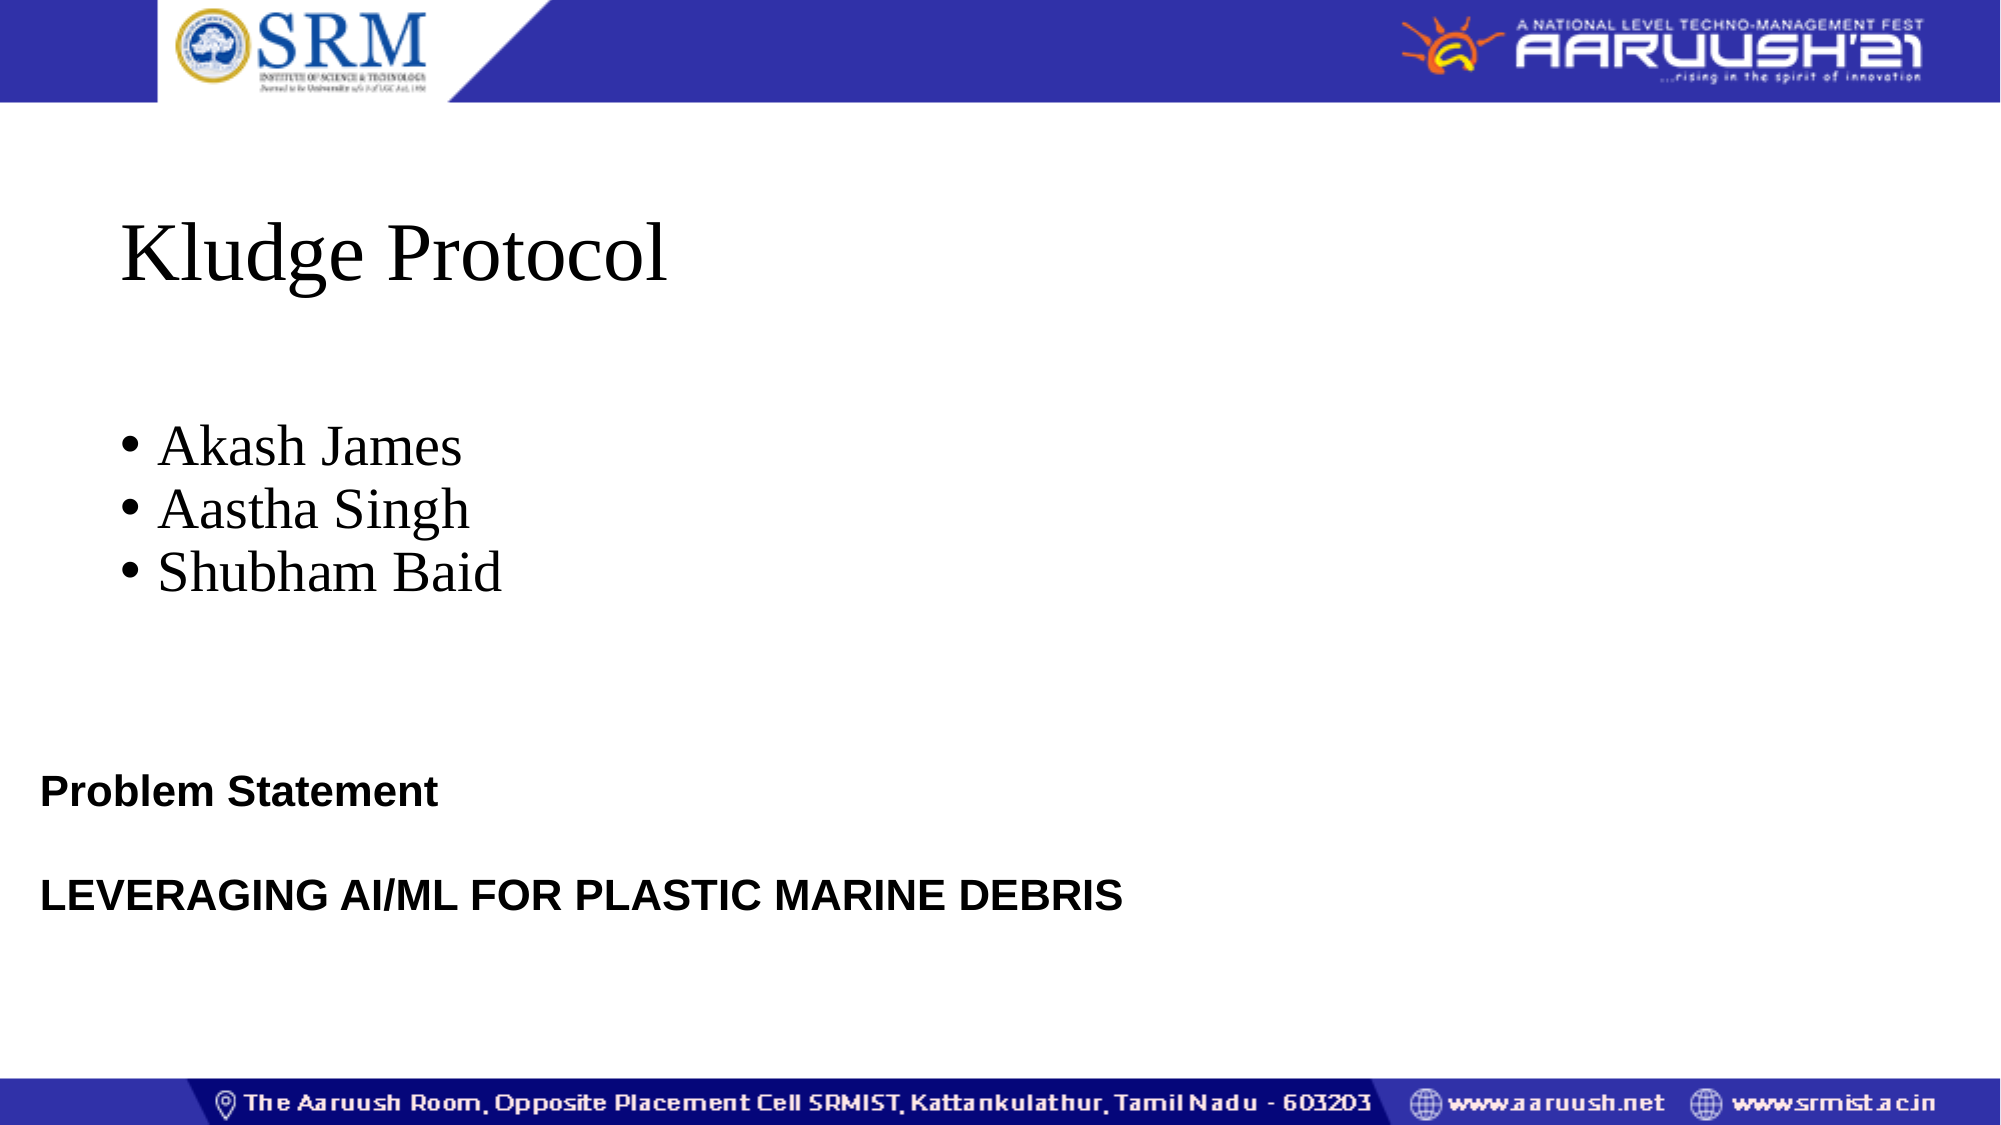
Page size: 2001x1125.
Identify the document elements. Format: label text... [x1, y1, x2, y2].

picture [0, 0, 2001, 1125]
text_box Kludge Protocol [105, 188, 1647, 320]
text_box Problem Statement LEVERAGING AI/ML FOR PLASTIC MARINE DEBRIS [25, 763, 1990, 928]
text_box Akash James Aastha Singh Shubham Baid [105, 407, 1563, 631]
